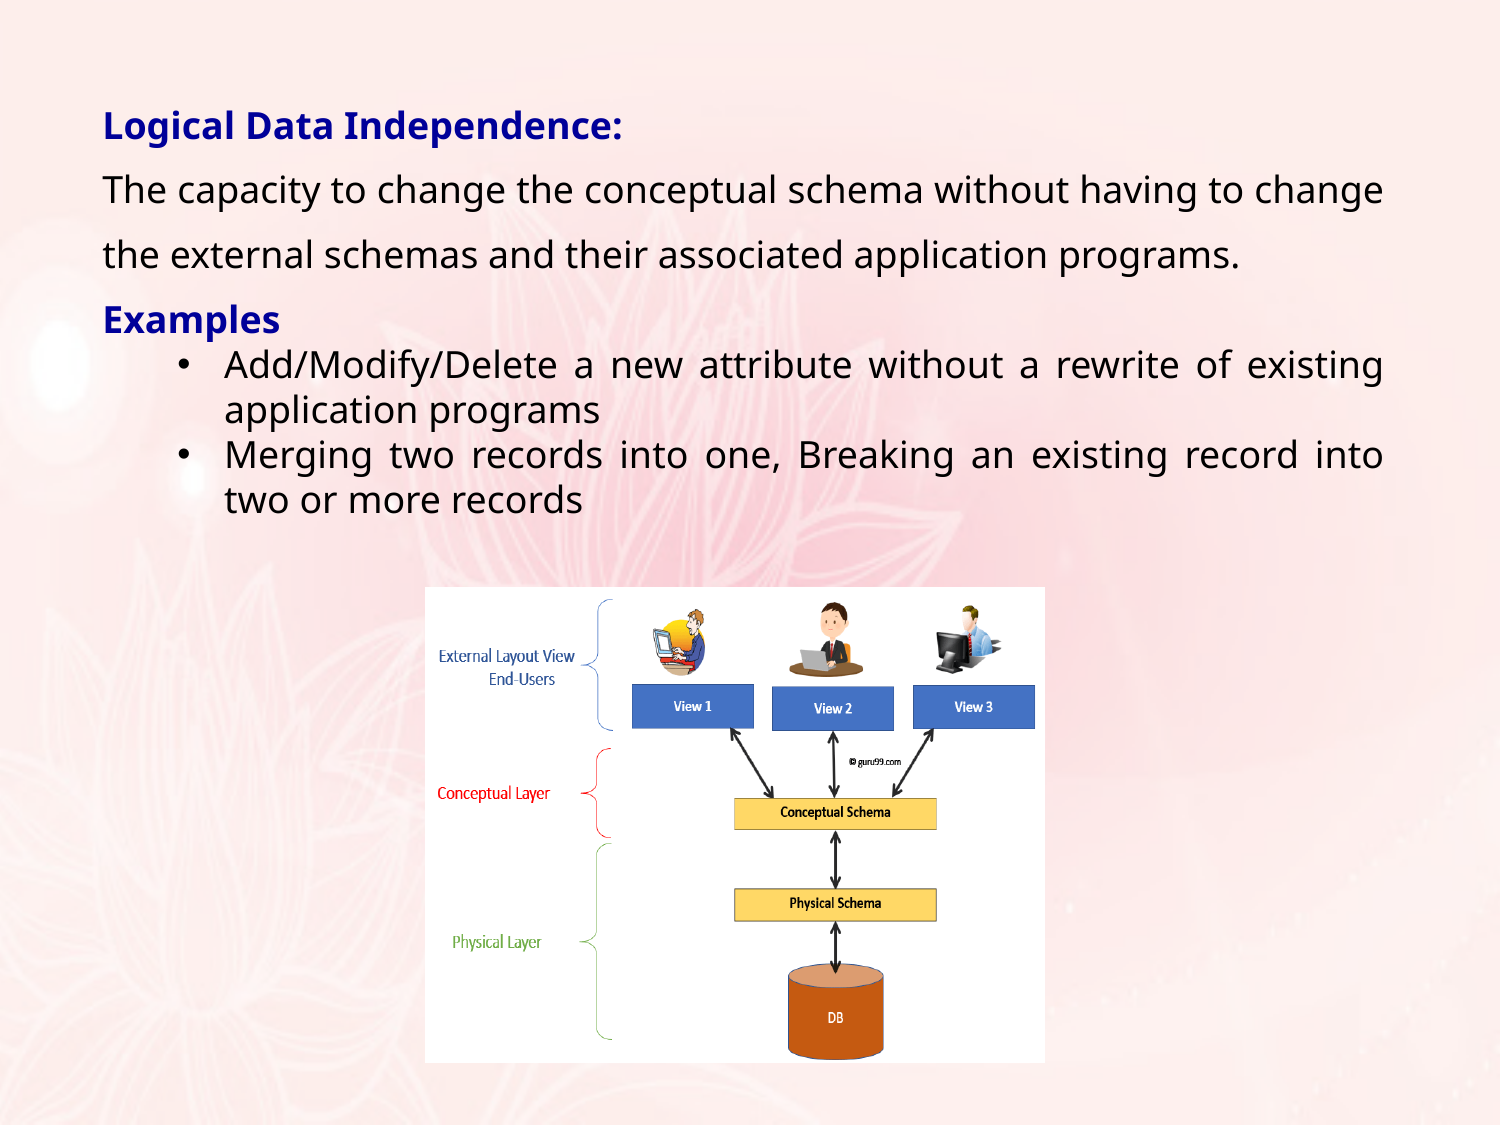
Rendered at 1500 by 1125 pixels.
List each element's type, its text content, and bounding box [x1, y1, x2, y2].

text_box Logical Data Independence: The capacity to change the conceptual schema without having to change the external schemas and their associated application programs. Examples Add/Modify/Delete a new attribute without a rewrite of existing application programs Merging two records into one, Breaking an existing record into two or more records [87, 74, 1400, 529]
picture [424, 587, 1045, 1063]
